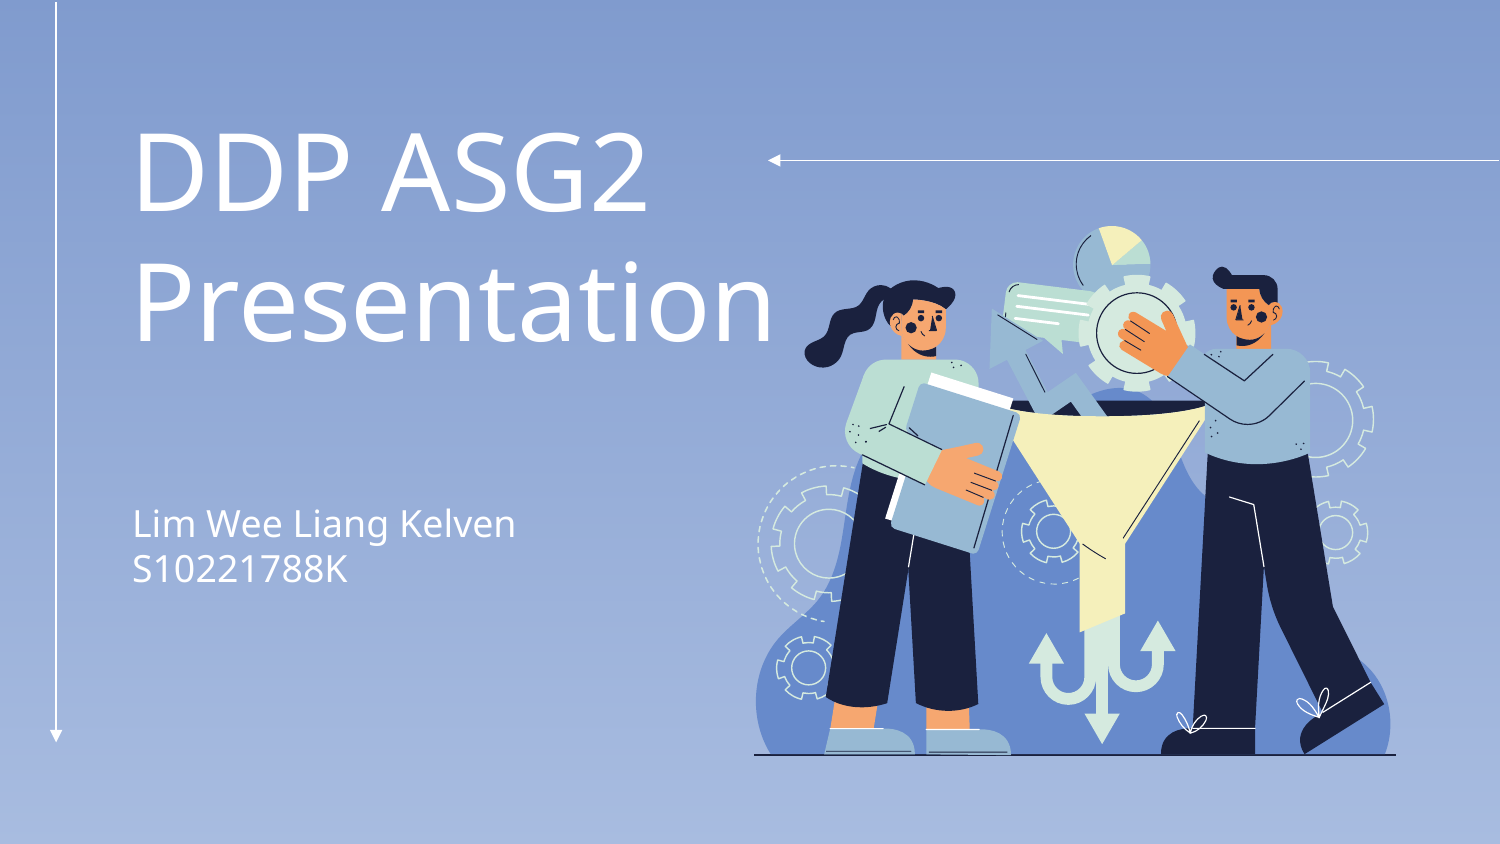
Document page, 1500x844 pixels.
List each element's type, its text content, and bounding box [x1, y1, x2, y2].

title DDP ASG2 Presentation [115, 88, 918, 485]
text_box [750, 225, 1397, 756]
subtitle Lim Wee Liang Kelven S10221788K [116, 484, 555, 664]
